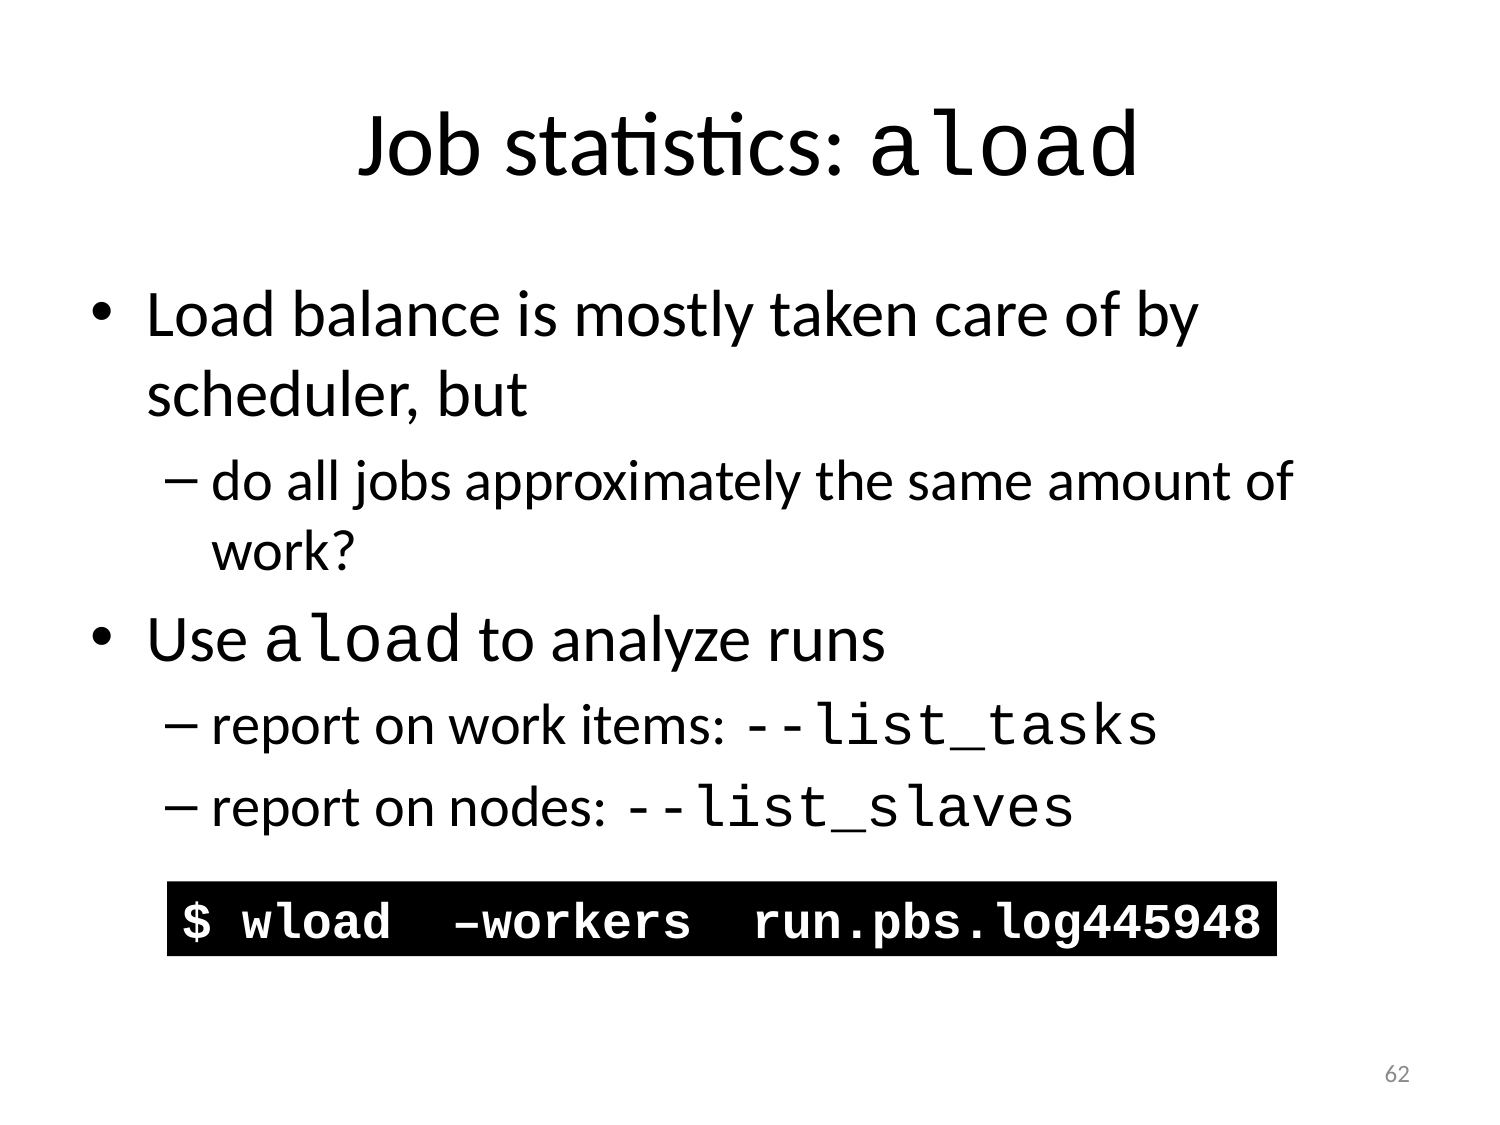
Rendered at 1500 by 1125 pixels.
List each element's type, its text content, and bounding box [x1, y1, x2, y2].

slide_number 62 [1074, 1042, 1425, 1103]
list Load balance is mostly taken care of by scheduler, but do all jobs approximately the same amount of work? Use aload to analyze runs report on work items: --list_tasks report on nodes: --list_slaves [75, 262, 1425, 1005]
title Job statistics: aload [75, 45, 1425, 233]
text_box $ wload –workers run.pbs.log445948 [167, 881, 1277, 957]
